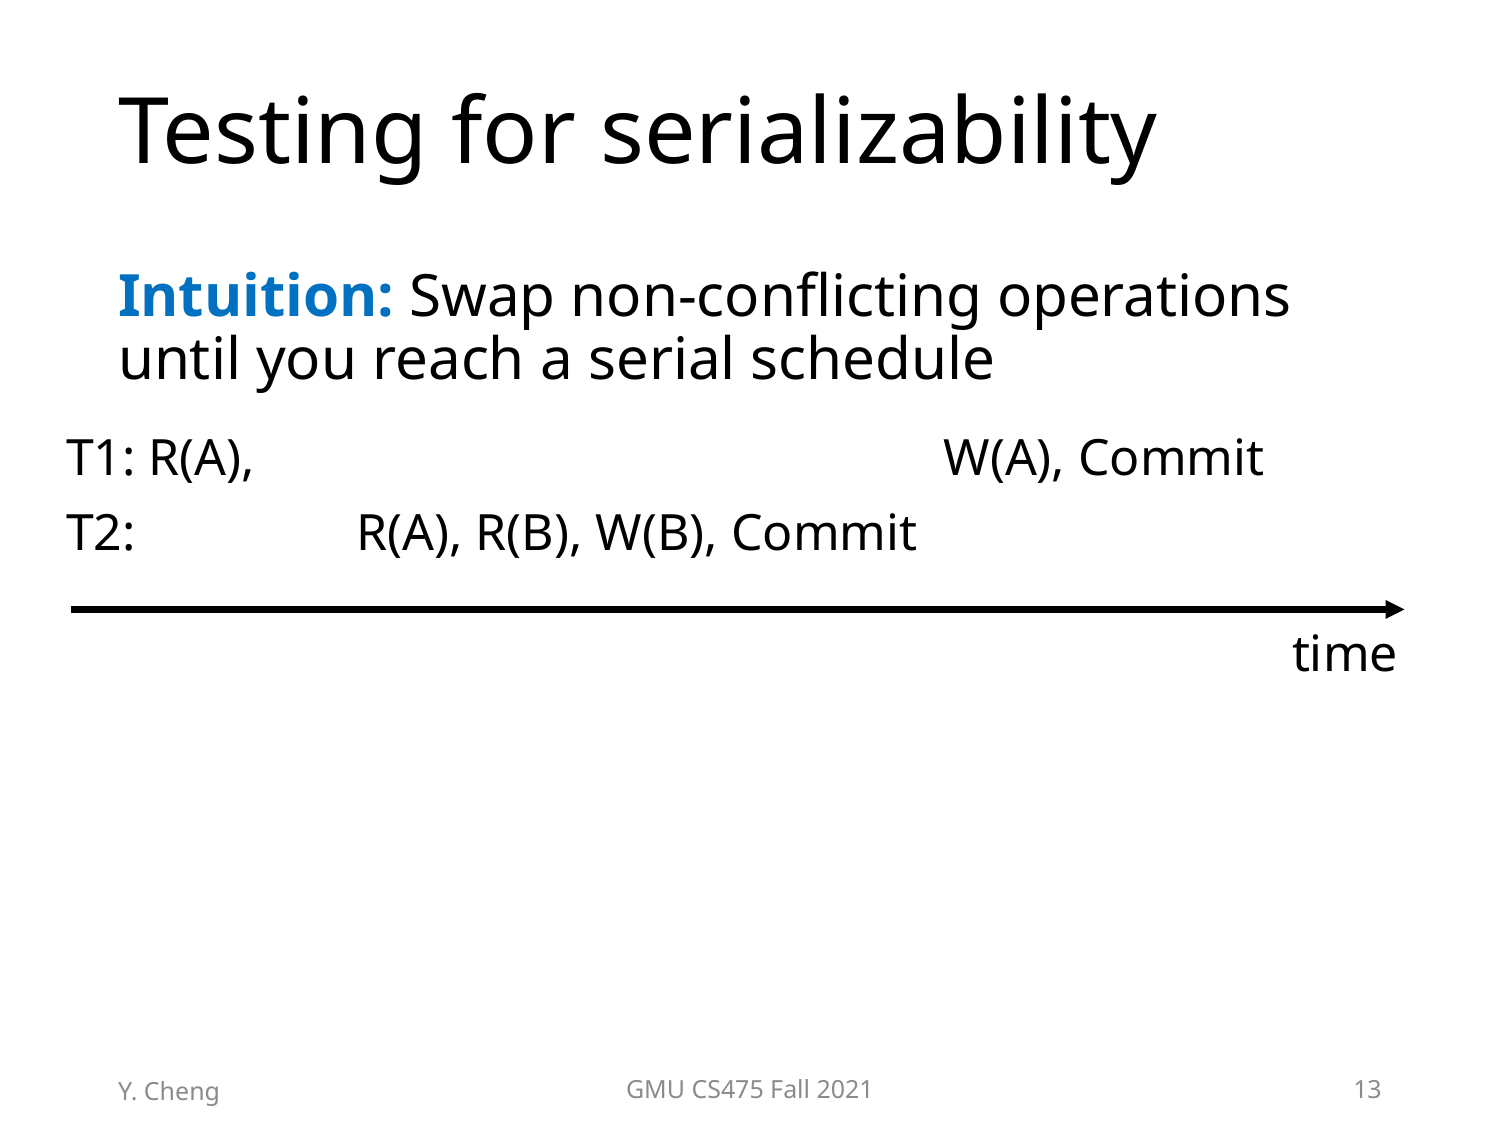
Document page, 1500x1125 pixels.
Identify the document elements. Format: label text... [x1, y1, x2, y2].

slide_number Y. Cheng [103, 1060, 441, 1121]
slide_number 13 [1059, 1060, 1397, 1121]
text_box time [1277, 586, 1425, 707]
text_box T1: R(A), W(A), Commit T2: R(A), R(B), W(B), Commit [51, 417, 1449, 600]
footer GMU CS475 Fall 2021 [496, 1060, 1004, 1121]
list Intuition: Swap non-conflicting operations until you reach a serial schedule [103, 258, 1397, 477]
title Testing for serializability [103, 25, 1397, 243]
